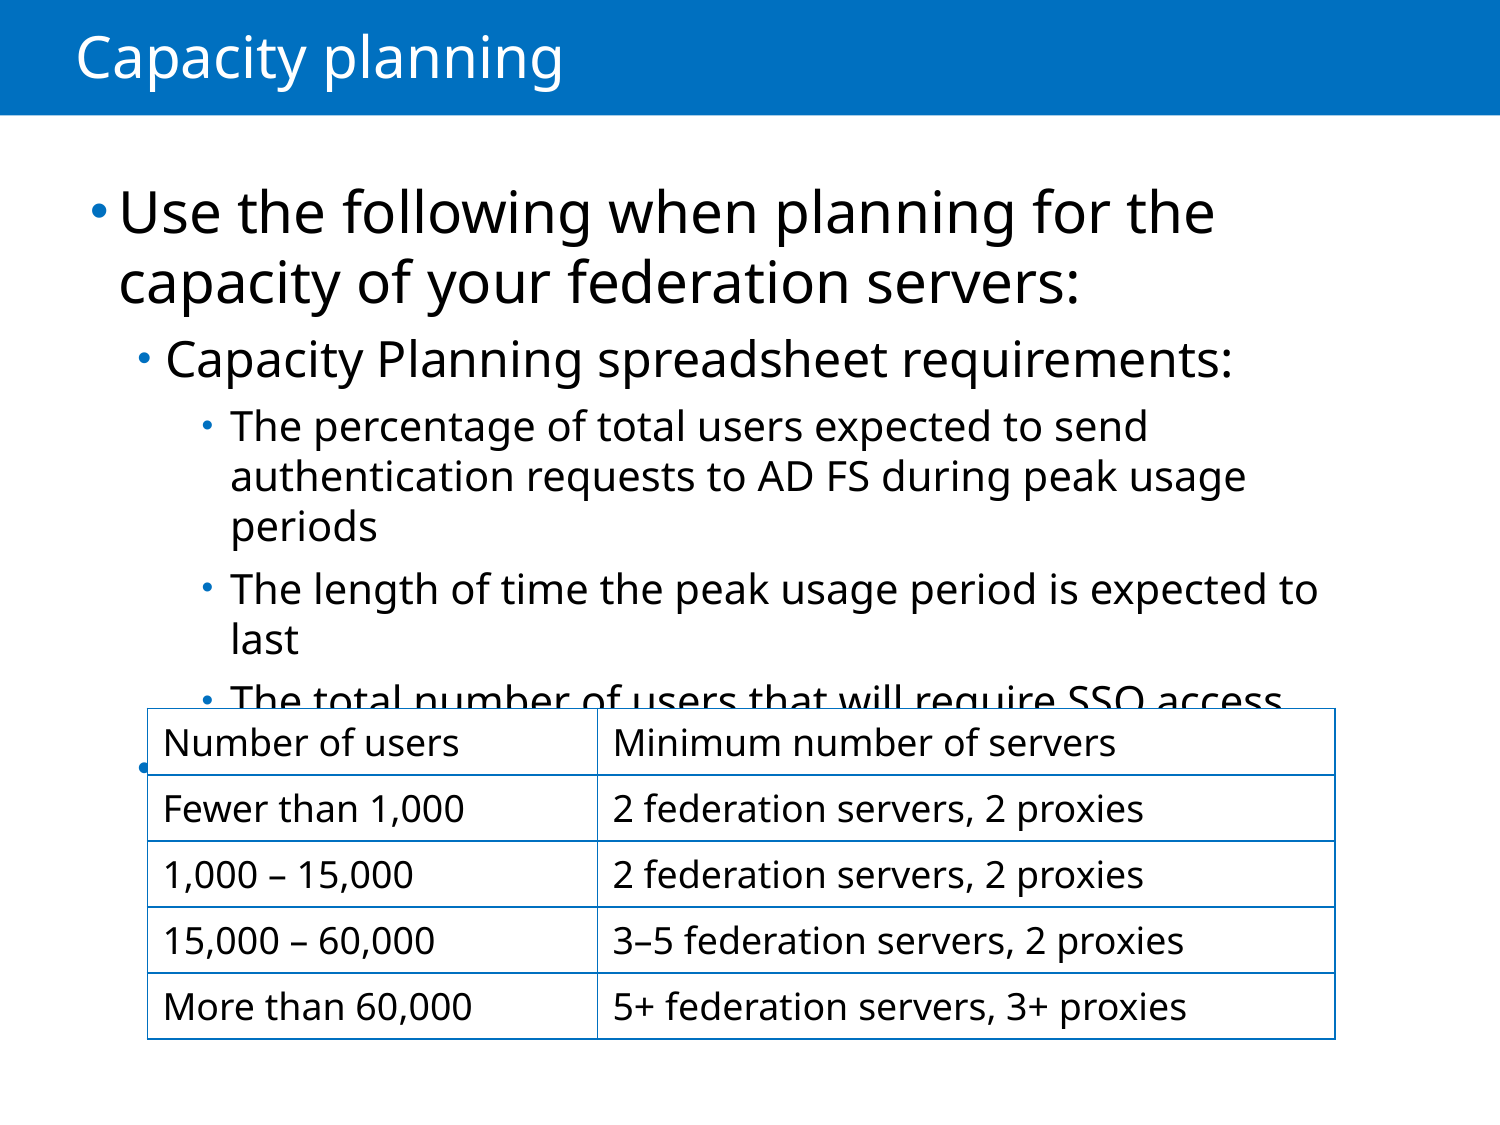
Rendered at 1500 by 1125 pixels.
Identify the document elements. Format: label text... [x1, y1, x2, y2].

text_box Use the following when planning for the capacity of your federation servers: Capacity Planning spreadsheet requirements: The percentage of total users expected to send authentication requests to AD FS during peak usage periods The length of time the peak usage period is expected to last The total number of users that will require SSO access Estimation table: [75, 167, 1408, 1012]
table_cell 2 federation servers, 2 proxies [598, 776, 1334, 840]
title Capacity planning [75, 0, 1351, 122]
table_cell 3–5 federation servers, 2 proxies [598, 908, 1334, 972]
table_cell Fewer than 1,000 [148, 776, 597, 840]
table_cell More than 60,000 [148, 974, 597, 1038]
table_cell 2 federation servers, 2 proxies [598, 842, 1334, 906]
table_header Number of users [148, 709, 597, 774]
table_cell 1,000 – 15,000 [148, 842, 597, 906]
table_cell 5+ federation servers, 3+ proxies [598, 974, 1334, 1038]
table_header Minimum number of servers [598, 709, 1334, 774]
table_cell 15,000 – 60,000 [148, 908, 597, 972]
